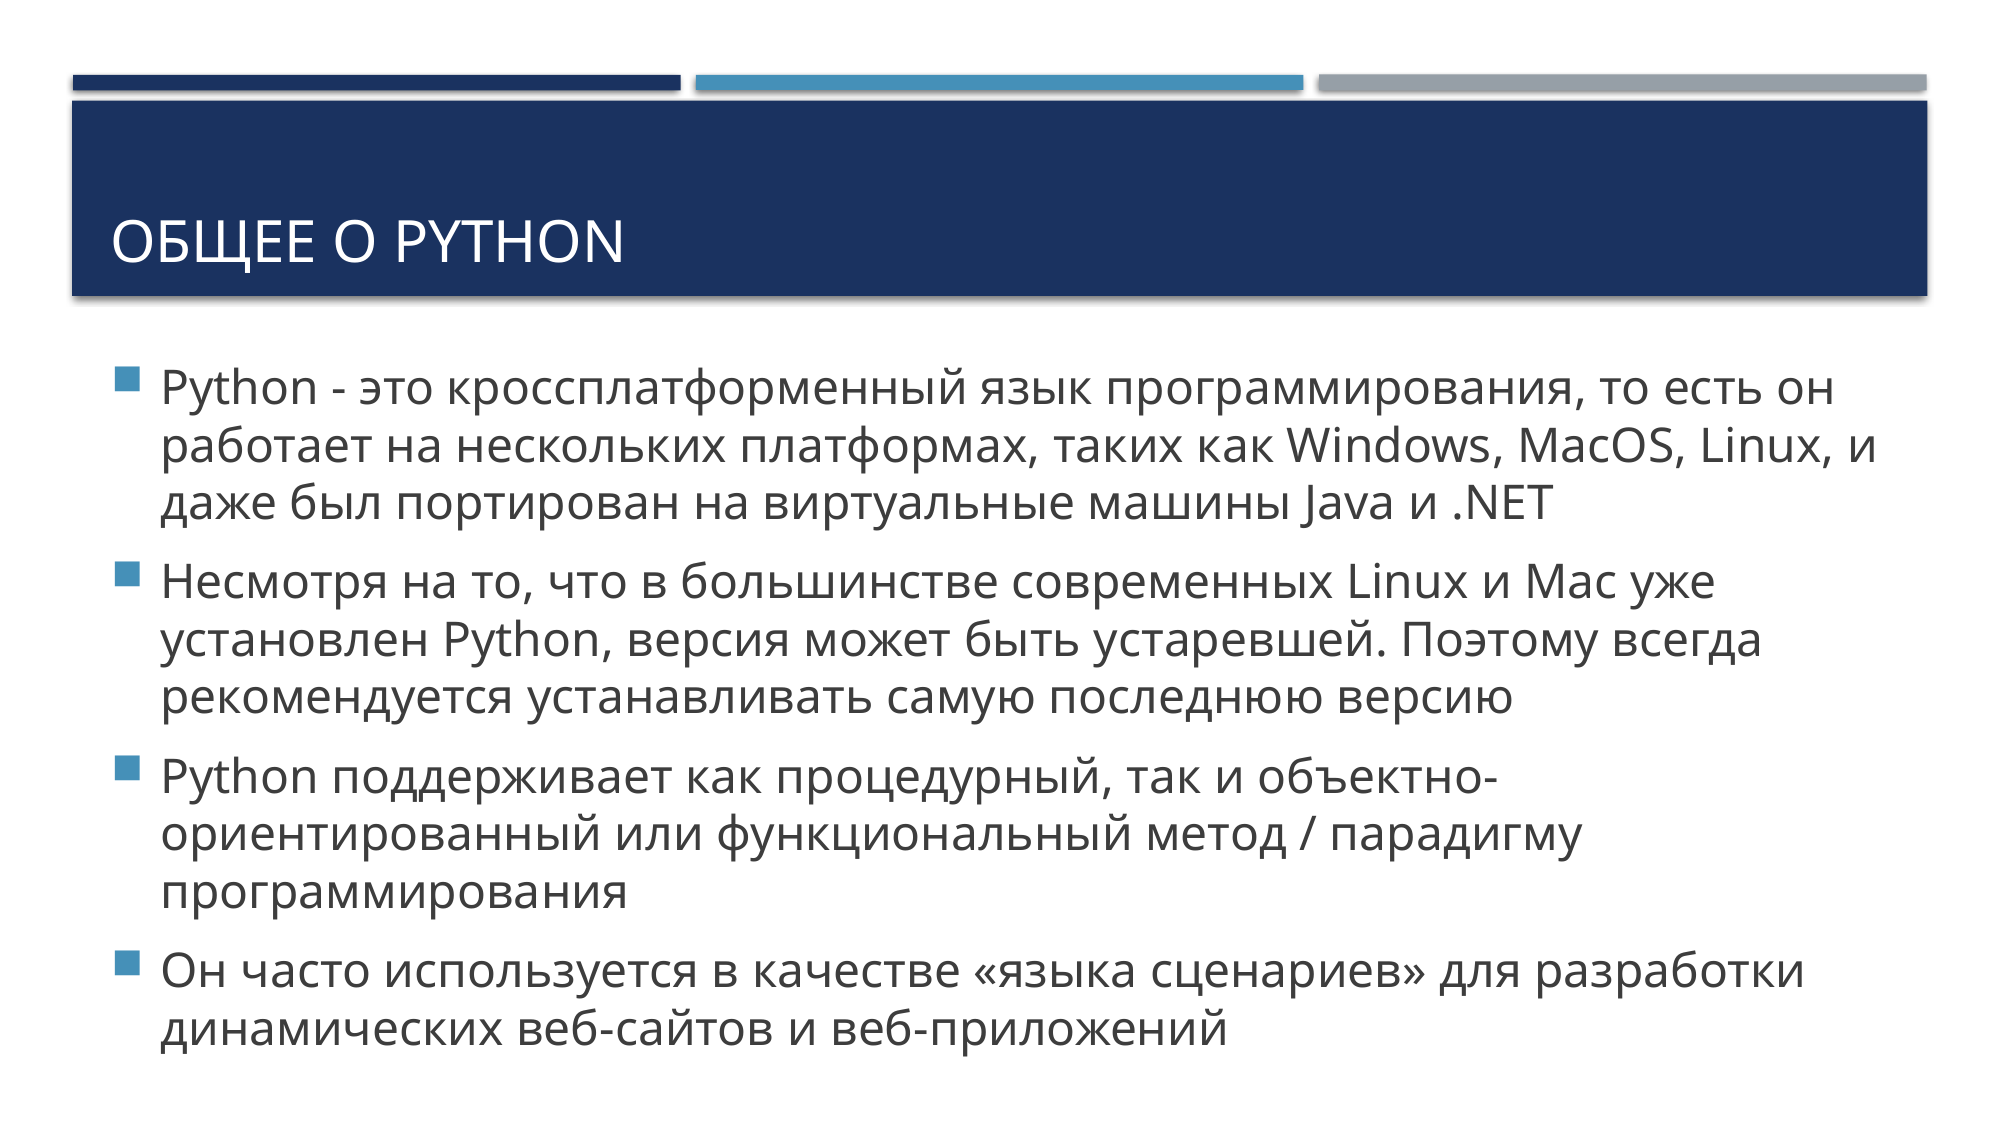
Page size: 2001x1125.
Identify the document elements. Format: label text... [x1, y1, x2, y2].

list Python - это кроссплатформенный язык программирования, то есть он работает на нескольких платформах, таких как Windows, MacOS, Linux, и даже был портирован на виртуальные машины Java и .NET Несмотря на то, что в большинстве современных Linux и Mac уже установлен Python, версия может быть устаревшей. Поэтому всегда рекомендуется устанавливать самую последнюю версию Python поддерживает как процедурный, так и объектно-ориентированный или функциональный метод / парадигму программирования Он часто используется в качестве «языка сценариев» для разработки динамических веб-сайтов и веб-приложений [95, 329, 1905, 1083]
title Общее о Python [95, 115, 1905, 282]
